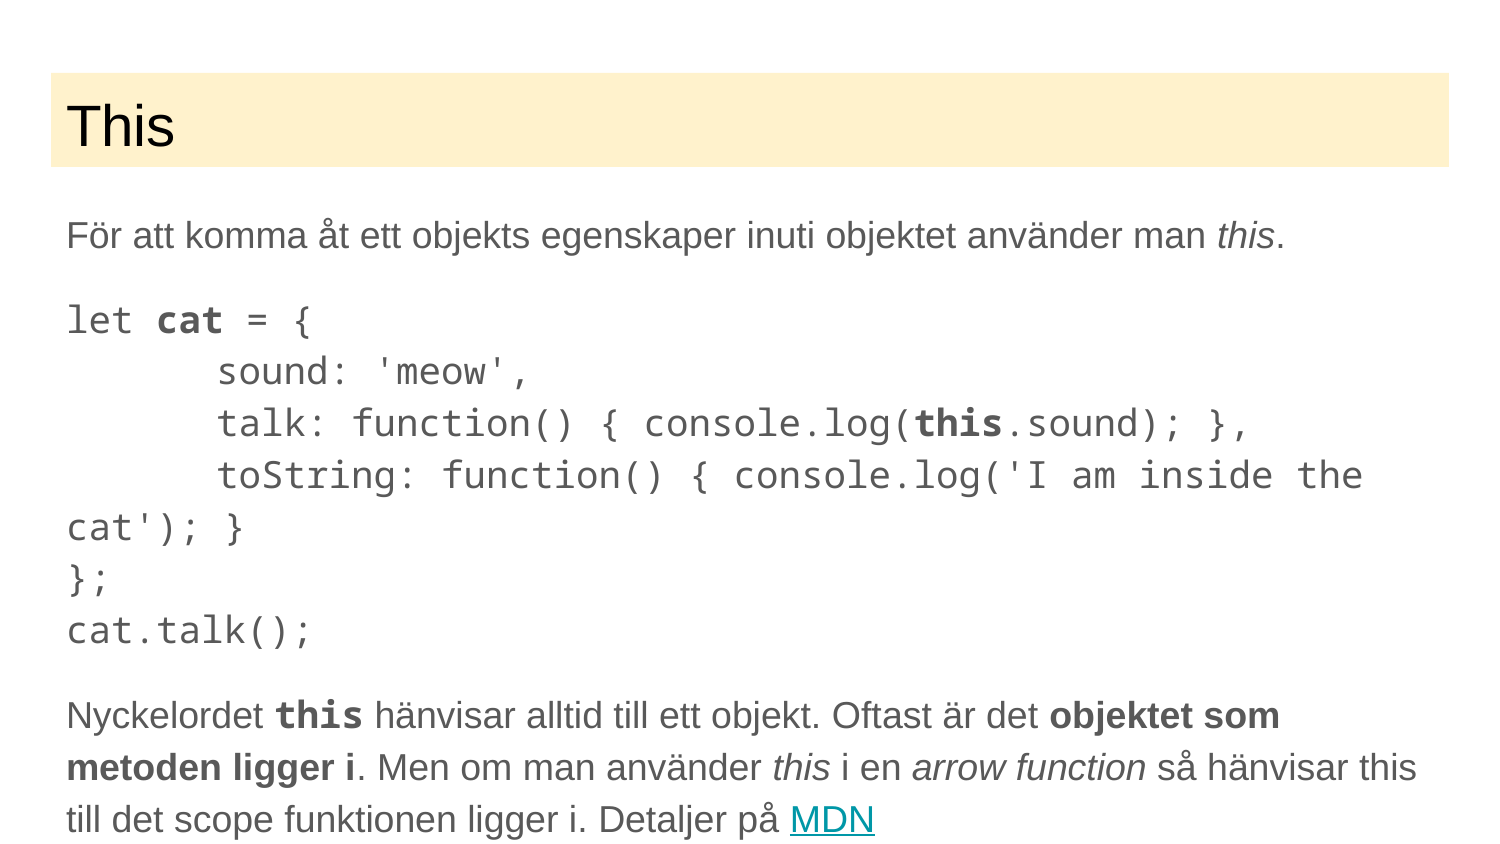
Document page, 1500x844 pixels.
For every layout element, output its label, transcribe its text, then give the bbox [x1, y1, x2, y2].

list För att komma åt ett objekts egenskaper inuti objektet använder man this. let cat = { sound: 'meow', talk: function() { console.log(this.sound); }, toString: function() { console.log('I am inside the cat'); } }; cat.talk(); Nyckelordet this hänvisar alltid till ett objekt. Oftast är det objektet som metoden ligger i. Men om man använder this i en arrow function så hänvisar this till det scope funktionen ligger i. Detaljer på MDN [51, 189, 1449, 844]
title This [51, 72, 1449, 167]
